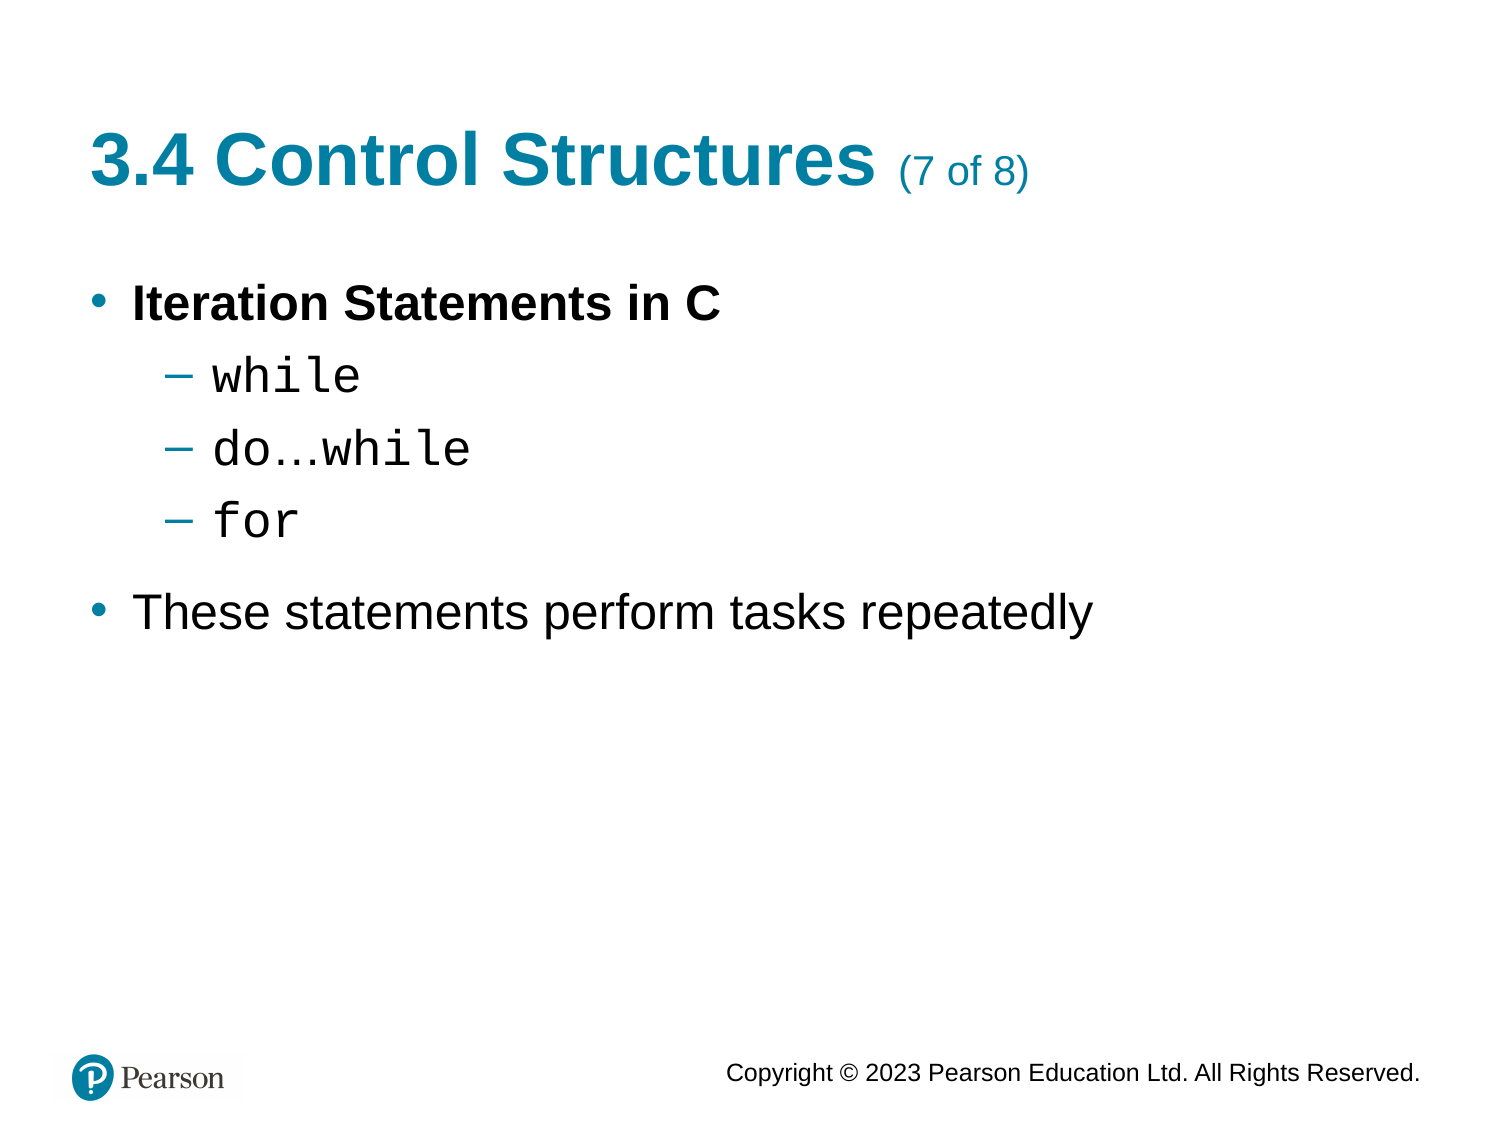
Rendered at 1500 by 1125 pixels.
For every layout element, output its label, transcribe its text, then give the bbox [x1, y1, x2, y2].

list Iteration Statements in C while do…while for These statements perform tasks repeatedly [75, 255, 1425, 1008]
title 3.4 Control Structures (7 of 8) [75, 35, 1425, 216]
picture [51, 1053, 245, 1102]
